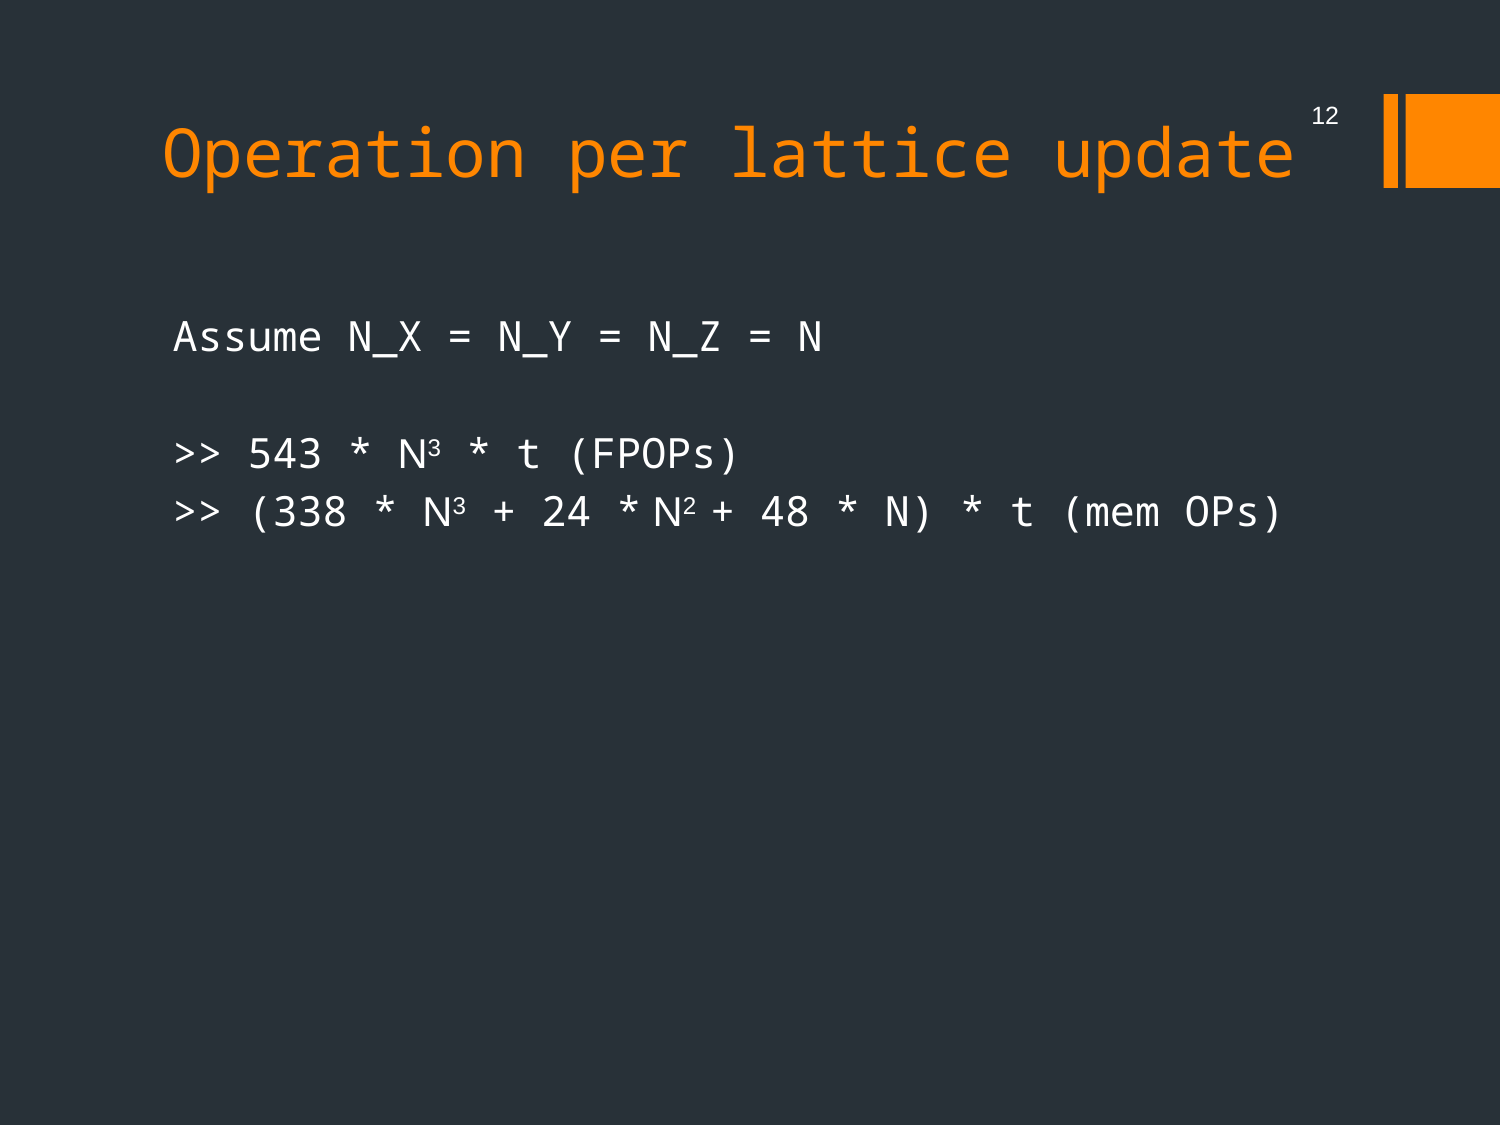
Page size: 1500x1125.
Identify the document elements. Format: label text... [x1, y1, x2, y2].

title Operation per lattice update [147, 90, 1348, 280]
list Assume N_X = N_Y = N_Z = N >> 543 * N3 * t (FPOPs) >> (338 * N3 + 24 * N2 + 48 * N) * t (mem OPs) [150, 302, 1350, 1035]
slide_number 12 [1199, 90, 1355, 140]
